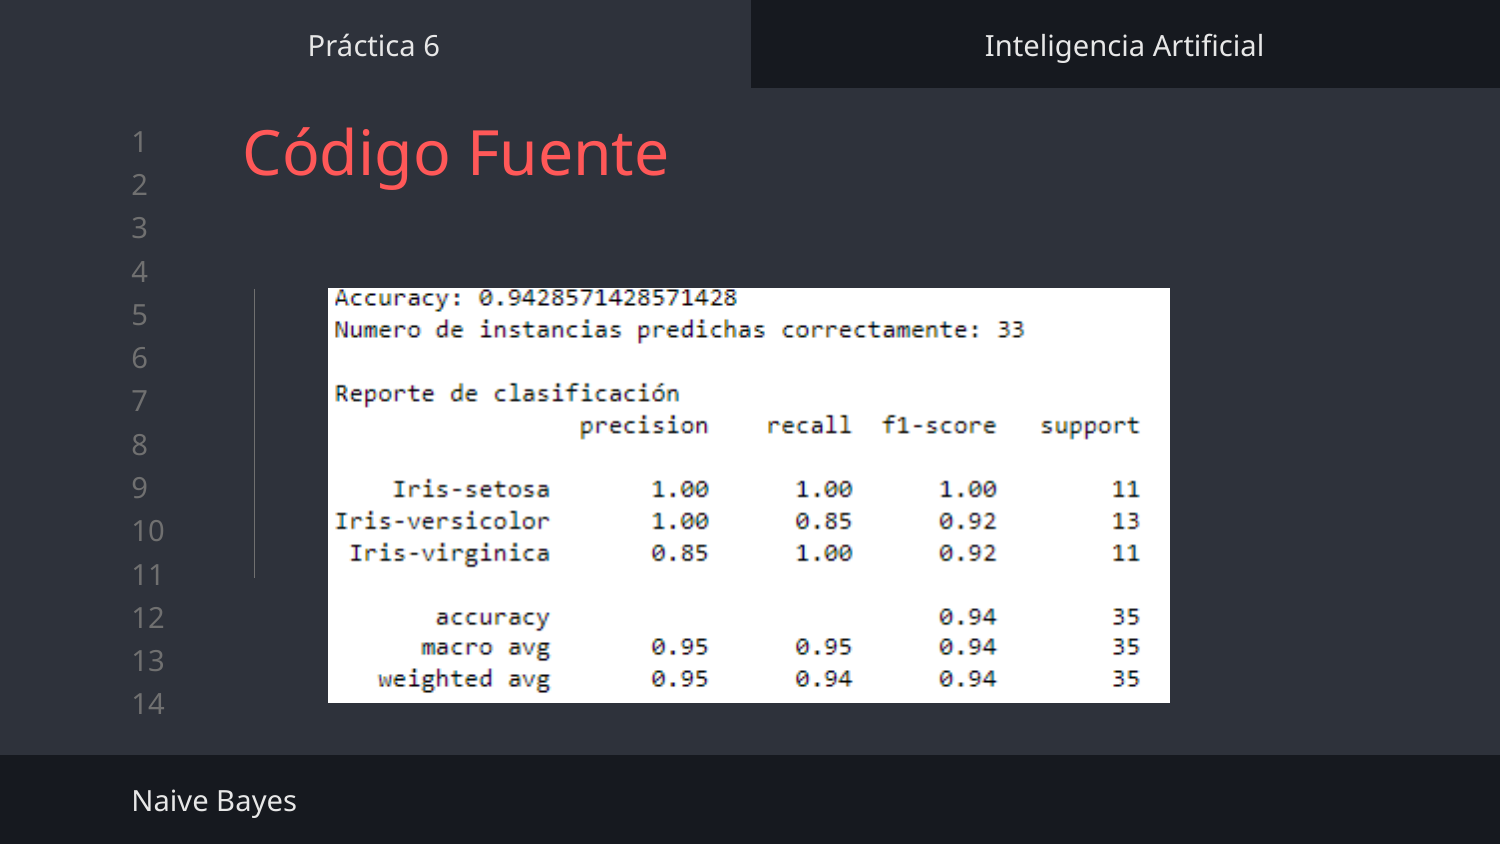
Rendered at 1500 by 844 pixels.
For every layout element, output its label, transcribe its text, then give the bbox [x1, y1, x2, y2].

subtitle Inteligencia Artificial [750, 15, 1500, 74]
subtitle Naive Bayes [116, 770, 915, 829]
title Código Fuente [227, 107, 1178, 193]
picture [328, 288, 1170, 704]
subtitle Práctica 6 [0, 15, 749, 74]
